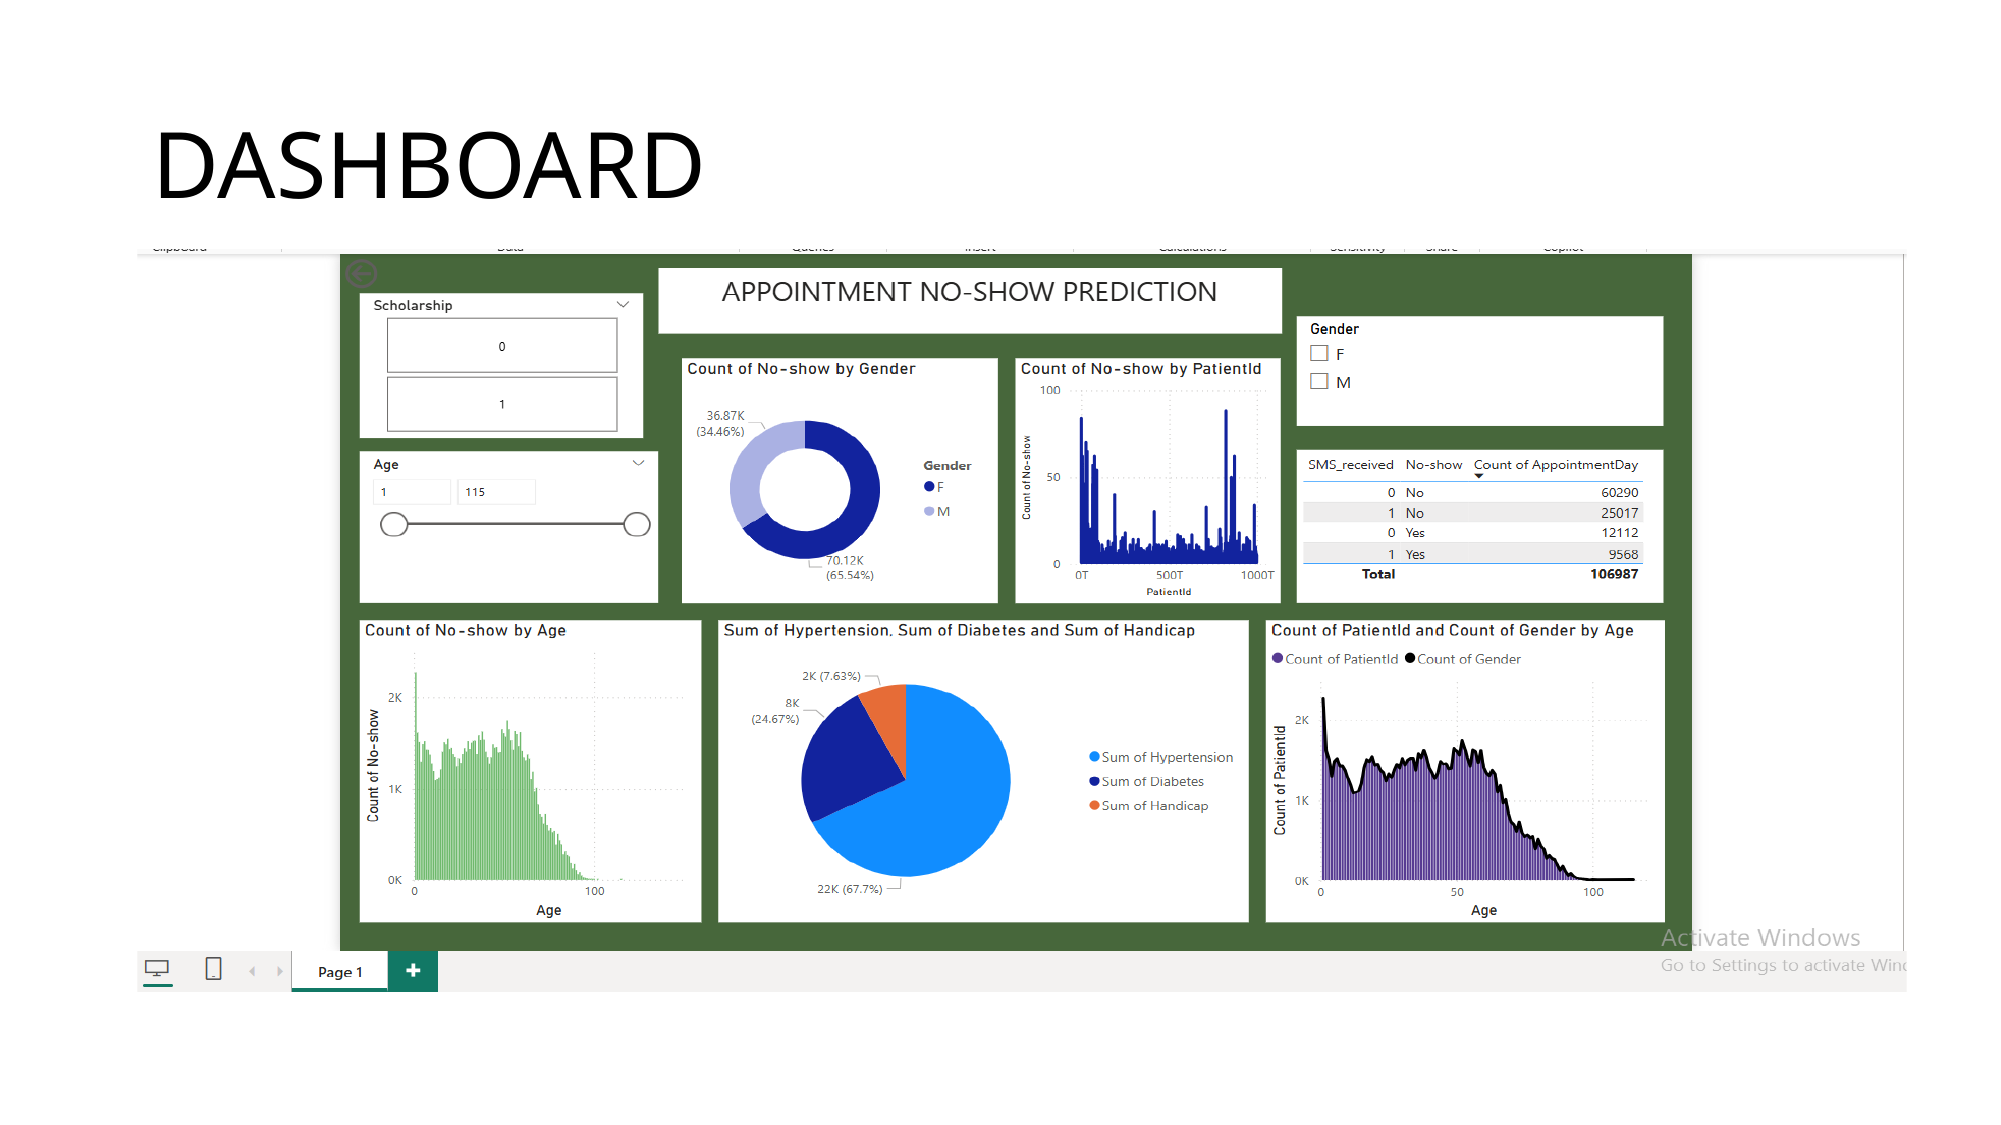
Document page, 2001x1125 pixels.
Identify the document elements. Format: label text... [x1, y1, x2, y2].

title DASHBOARD [137, 59, 1863, 249]
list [137, 249, 1907, 992]
